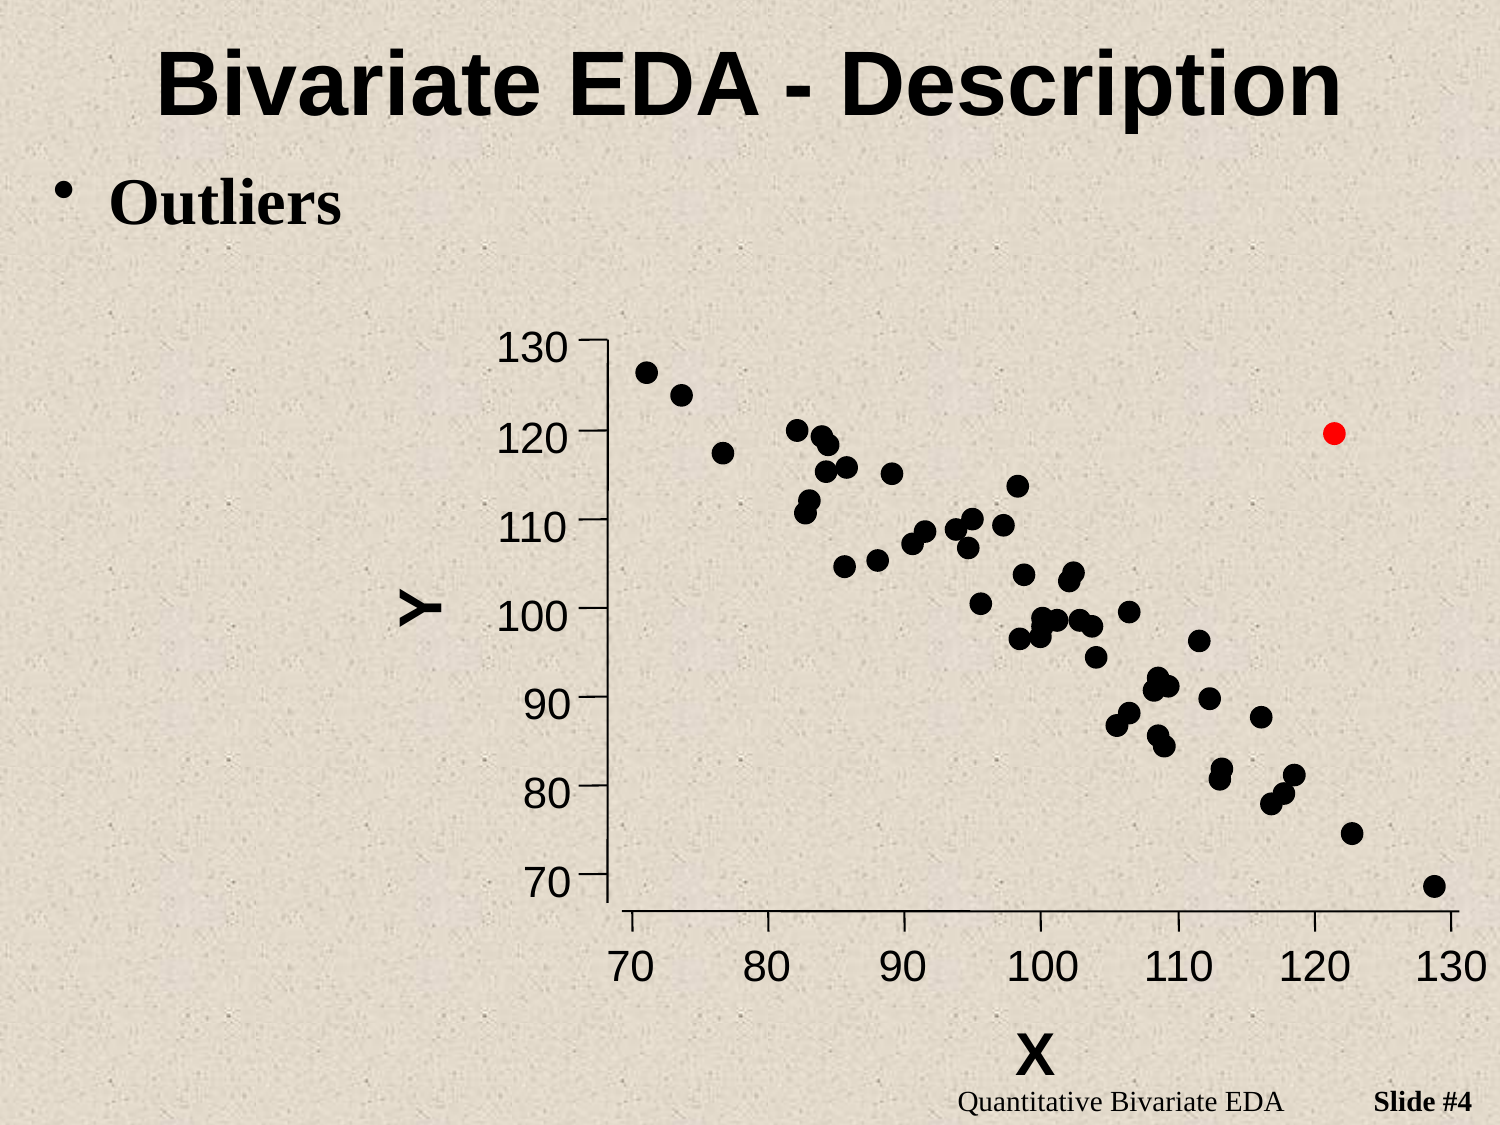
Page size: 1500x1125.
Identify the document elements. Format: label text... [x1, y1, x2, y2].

slide_number Slide #4 [1299, 1094, 1488, 1113]
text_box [380, 318, 1488, 1088]
picture [0, 0, 1500, 1125]
title Bivariate EDA - Description [112, 12, 1388, 145]
footer Quantitative Bivariate EDA [824, 1096, 1299, 1113]
list Outliers [37, 149, 1352, 250]
